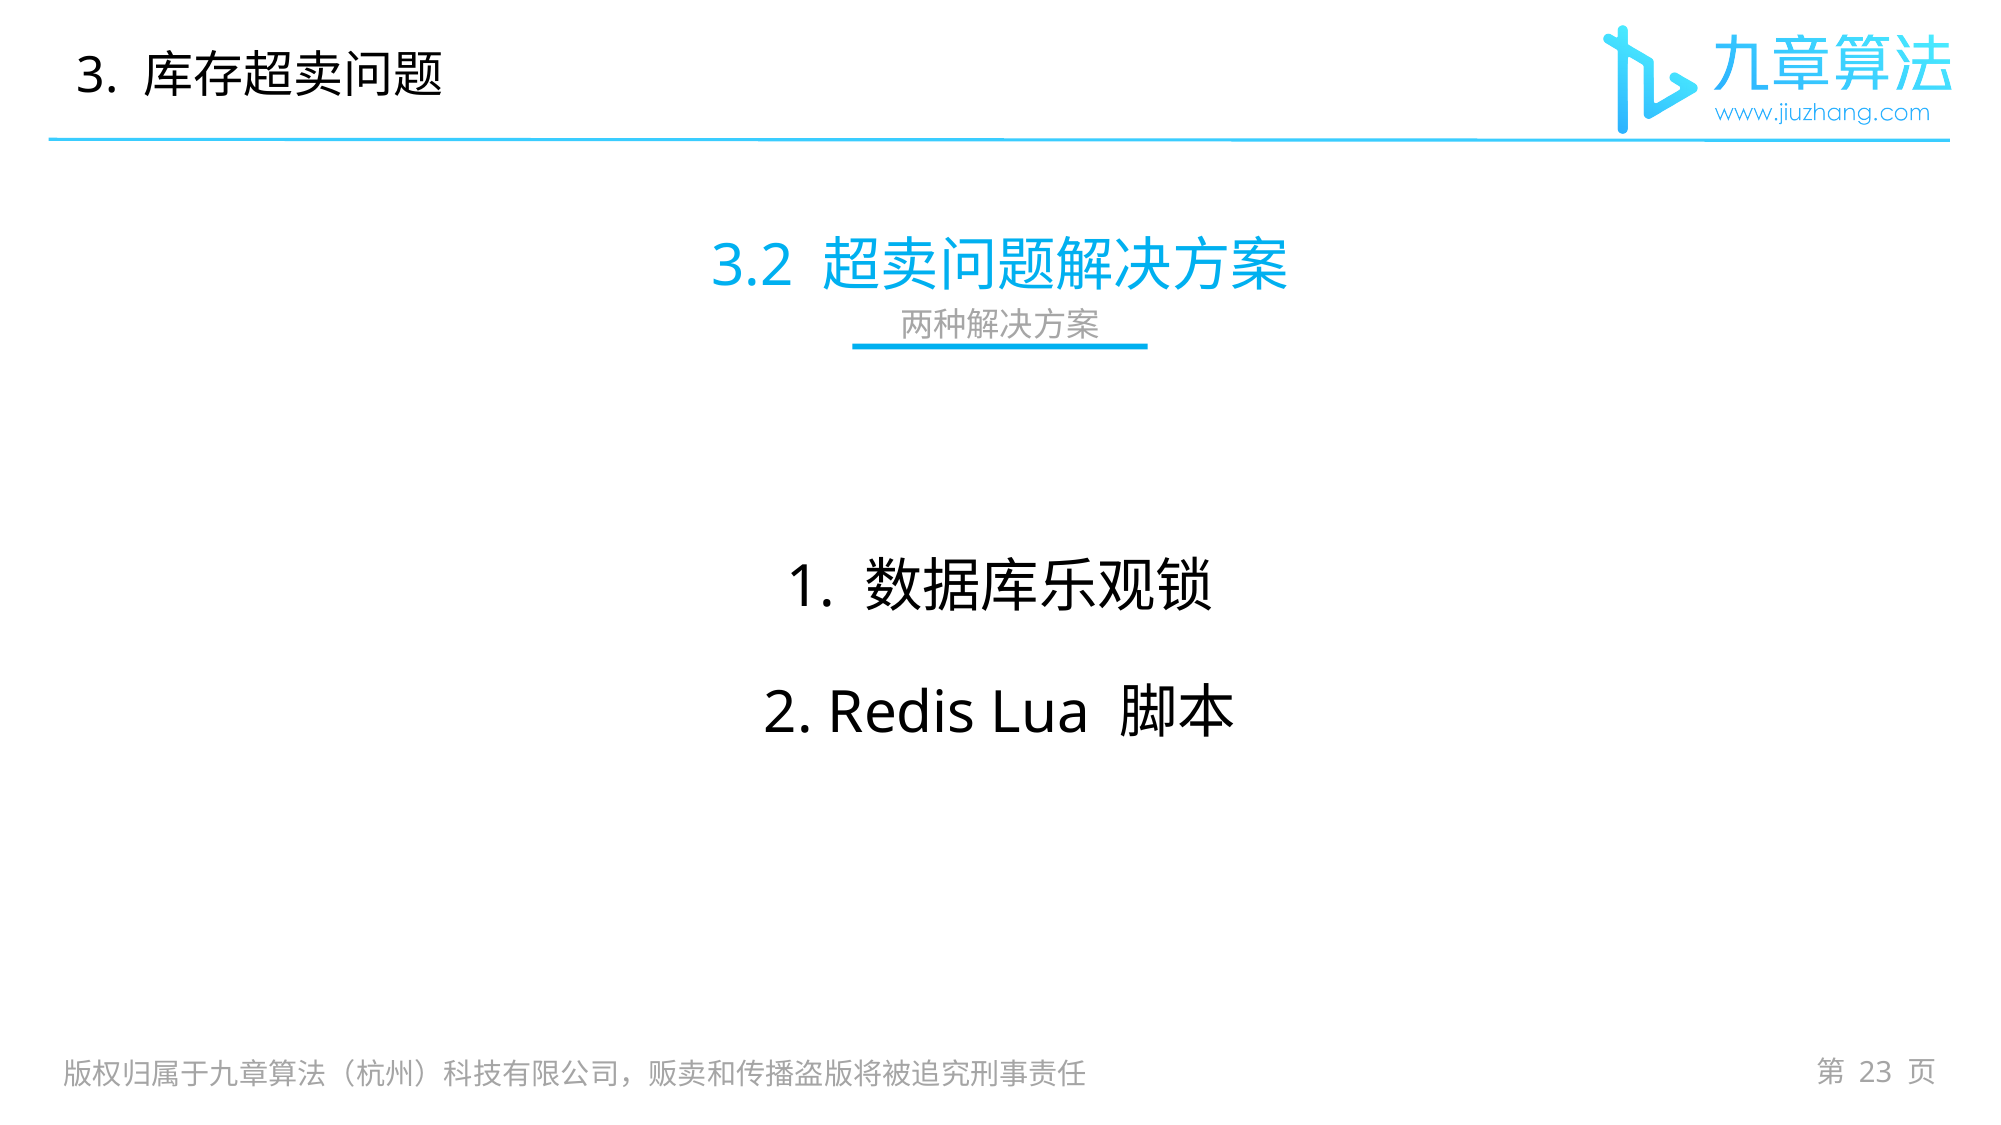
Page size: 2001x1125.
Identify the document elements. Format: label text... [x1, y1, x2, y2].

title 3.2 超卖问题解决方案 [48, 157, 1952, 305]
list 两种解决方案 [48, 305, 1952, 347]
picture [1603, 130, 1952, 134]
list 3. 库存超卖问题 [48, 23, 1952, 130]
list 1. 数据库乐观锁 2. Redis Lua 脚本 [48, 369, 1952, 1014]
